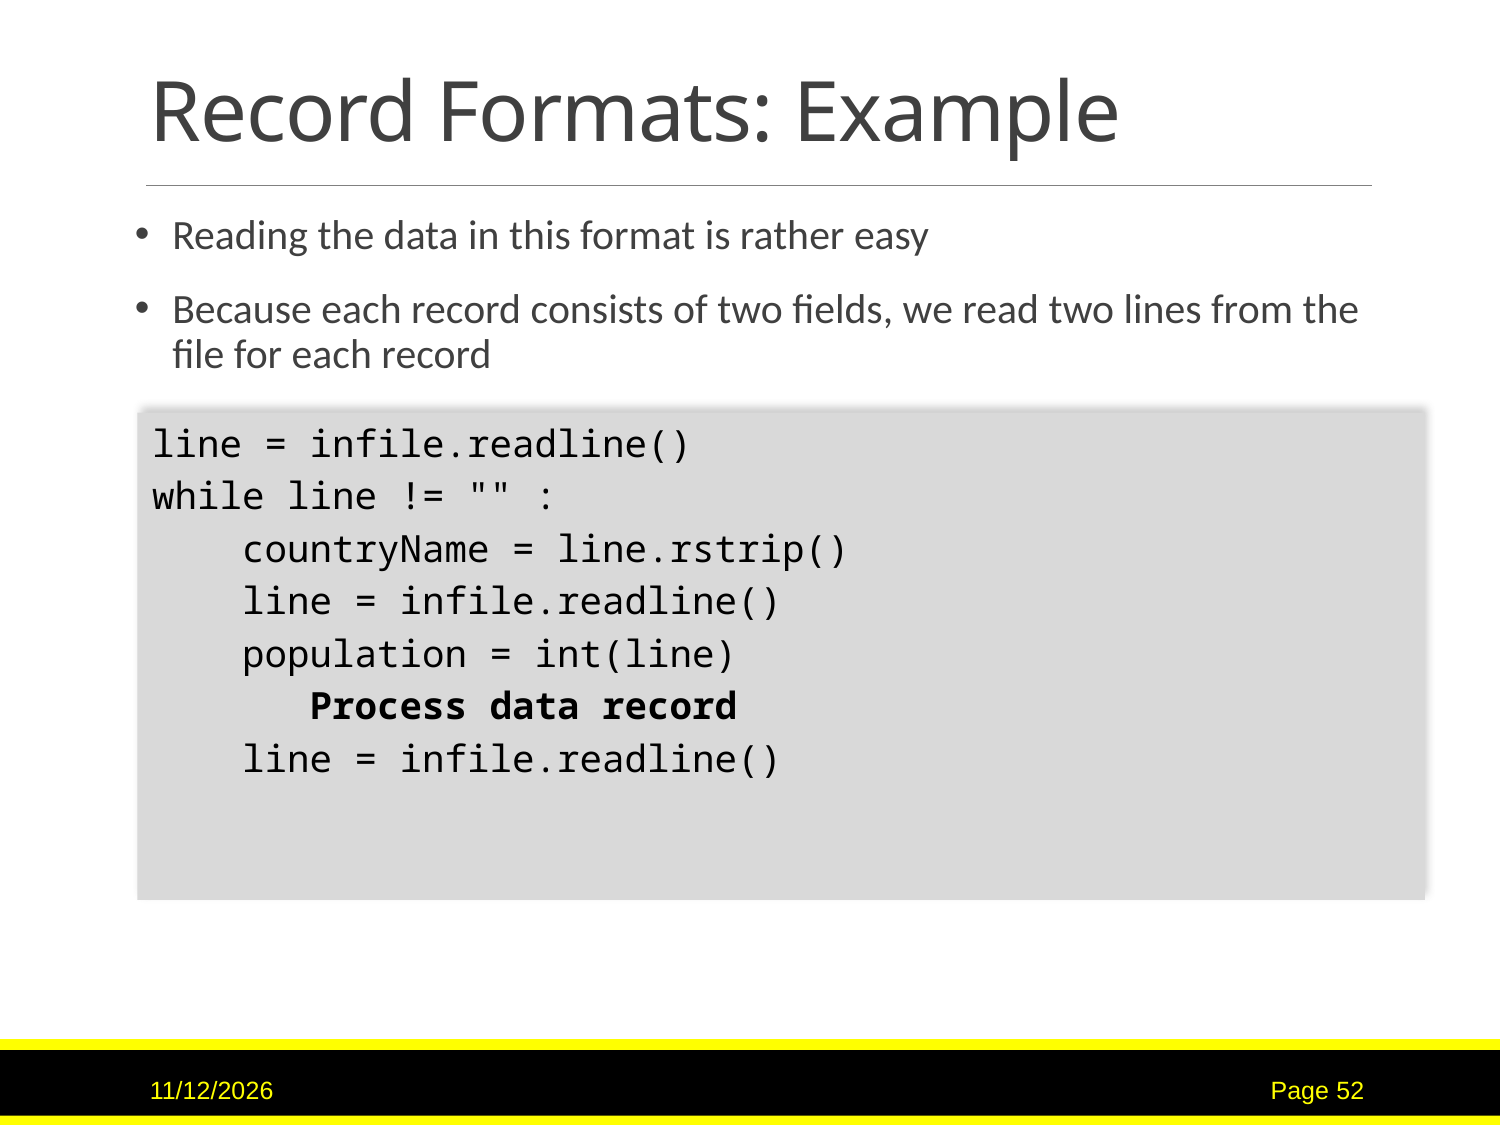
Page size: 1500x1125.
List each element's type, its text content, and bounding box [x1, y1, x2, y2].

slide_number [134, 1059, 440, 1120]
list Reading the data in this format is rather easy Because each record consists of two fields, we read two lines from the file for each record [134, 205, 1373, 963]
title Record Formats: Example [134, 47, 1373, 167]
list The finally clause is used when you need to take some action whether or not an exception is raised Here is a typical situation It is important to always close an output file whether or not an exception was raised (to ensure that all output is written to the file) Place the call to close() inside a finally clause: [139, 405, 1373, 412]
text_box line = infile.readline() while line != "" : countryName = line.rstrip() line = infile.readline() population = int(line) Process data record line = infile.readline() [137, 412, 1425, 900]
slide_number Page 52 [1217, 1059, 1380, 1120]
